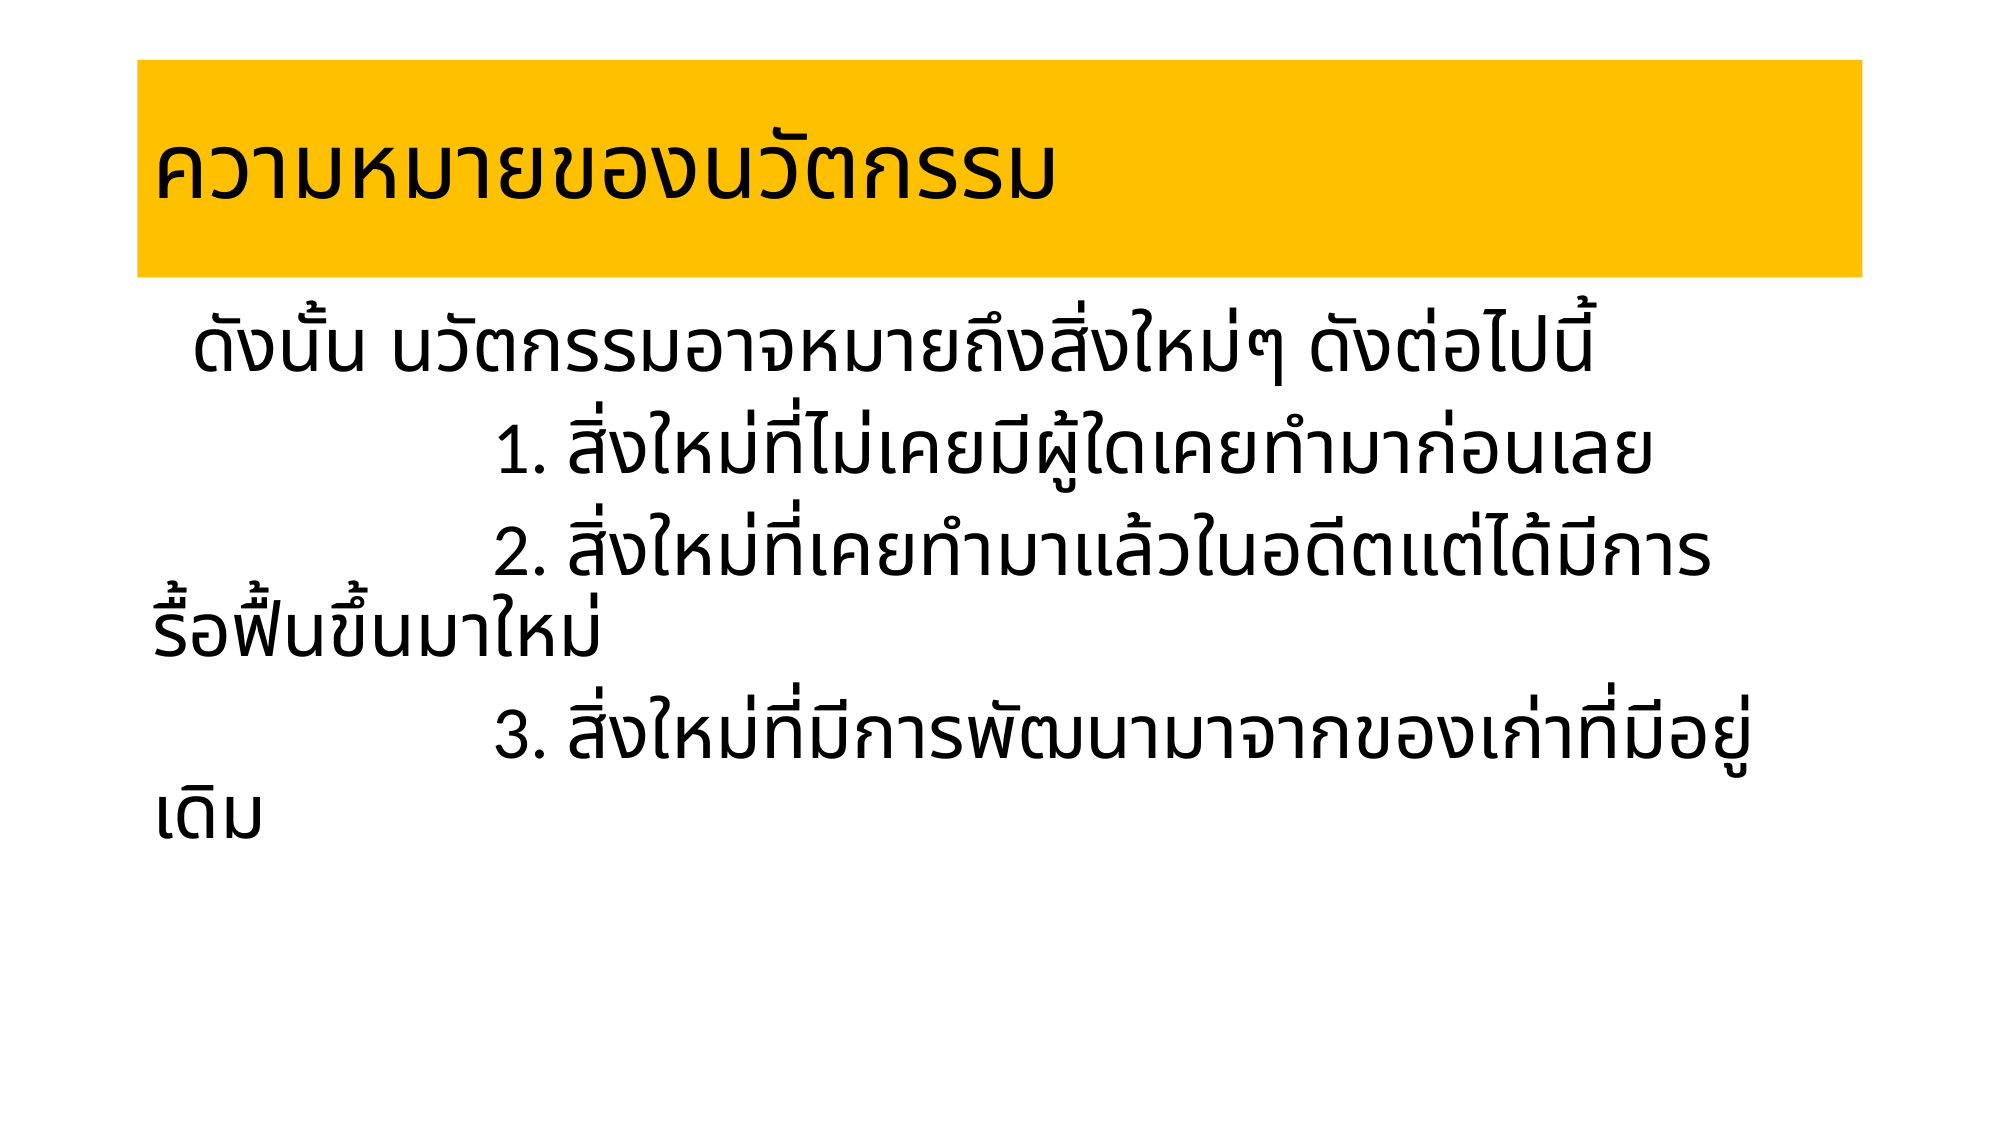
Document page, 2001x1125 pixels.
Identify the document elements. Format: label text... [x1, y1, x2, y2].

list ดังนั้น นวัตกรรมอาจหมายถึงสิ่งใหม่ๆ ดังต่อไปนี้ 1. สิ่งใหม่ที่ไม่เคยมีผู้ใดเคยทำมาก่อนเลย 2. สิ่งใหม่ที่เคยทำมาแล้วในอดีตแต่ได้มีการรื้อฟื้นขึ้นมาใหม่ 3. สิ่งใหม่ที่มีการพัฒนามาจากของเก่าที่มีอยู่เดิม [137, 299, 1863, 1014]
title ความหมายของนวัตกรรม [137, 59, 1863, 278]
